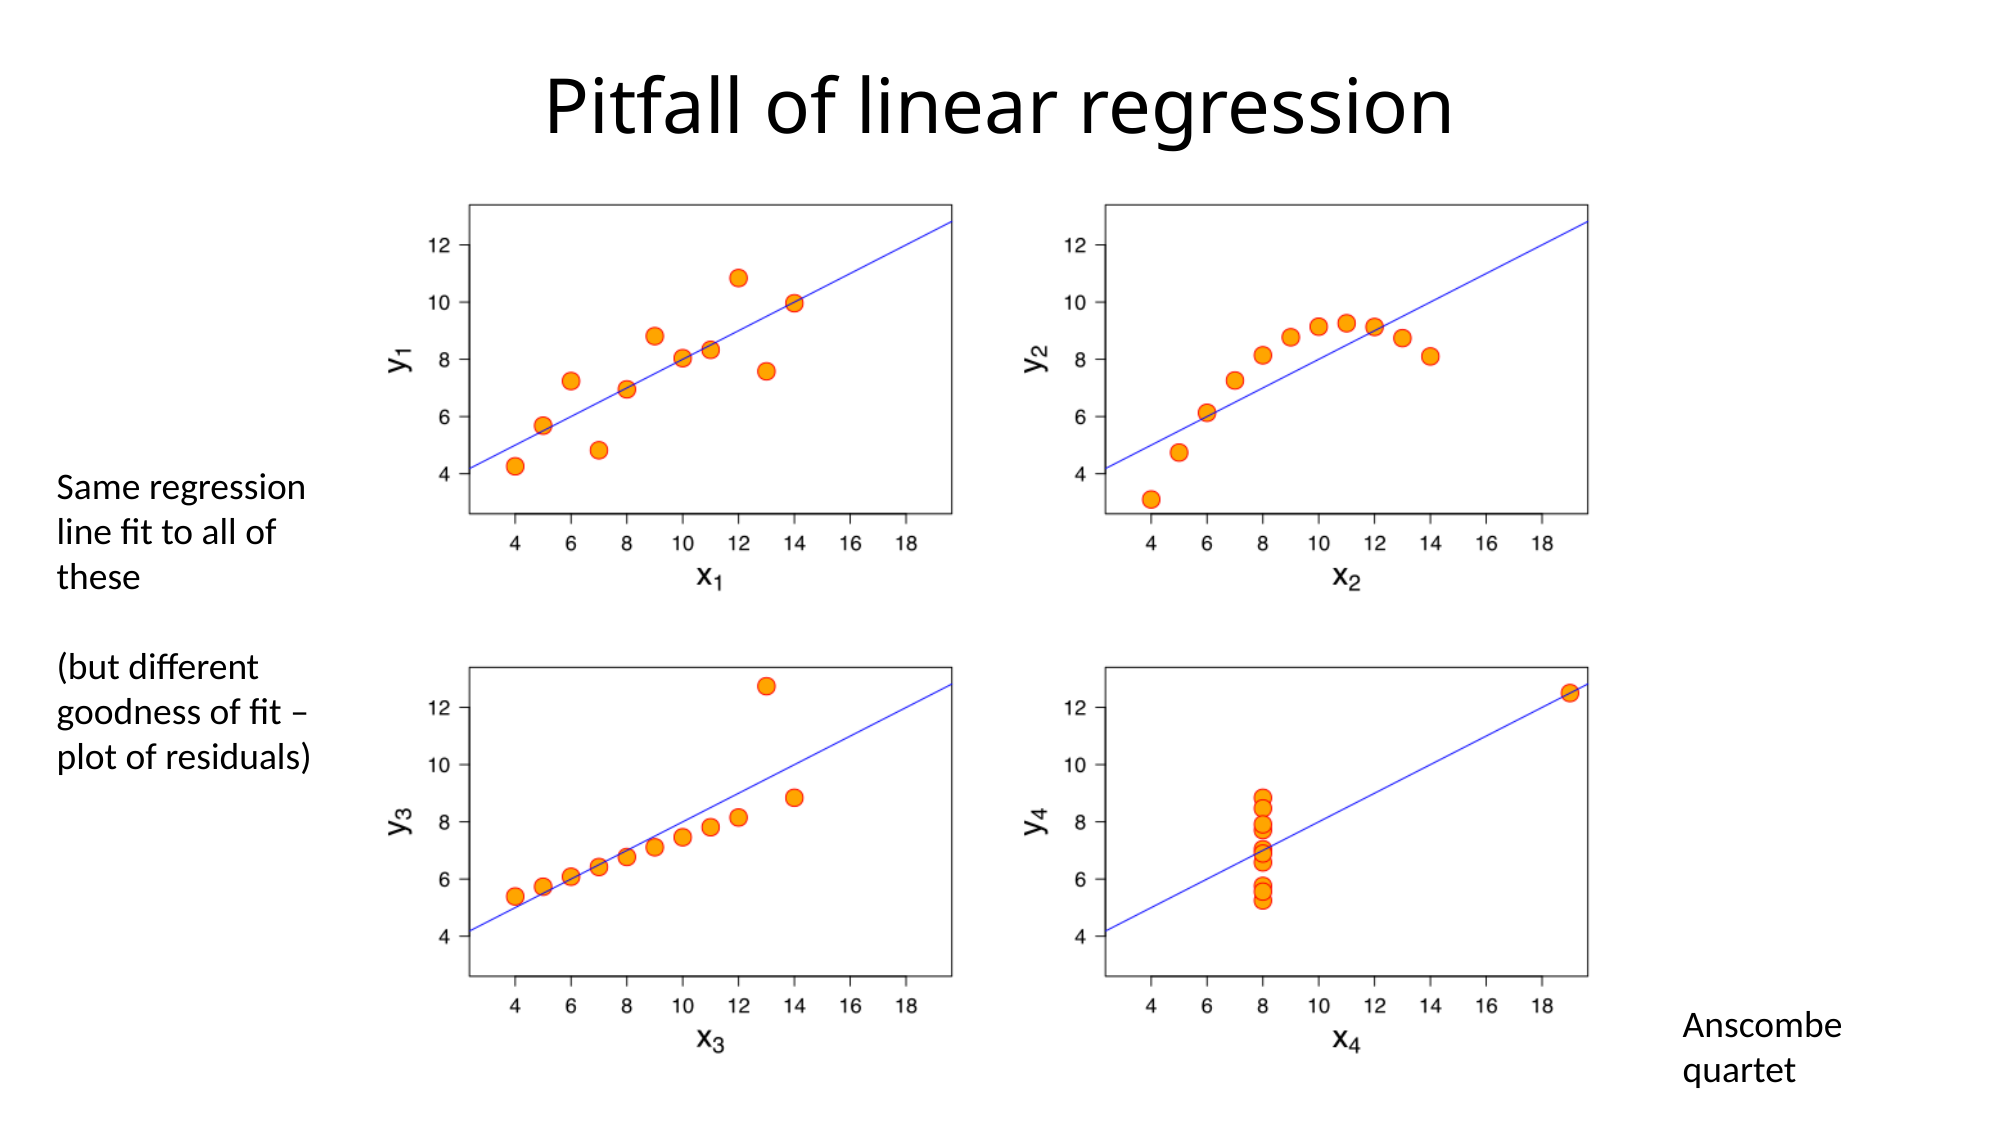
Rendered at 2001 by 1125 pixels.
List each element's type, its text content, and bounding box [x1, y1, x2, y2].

title Pitfall of linear regression [137, 59, 1863, 158]
text_box Anscombe quartet [1667, 992, 1972, 1098]
picture [364, 157, 1636, 1082]
text_box Same regression line fit to all of these (but different goodness of fit – plot of residuals) [41, 454, 342, 785]
